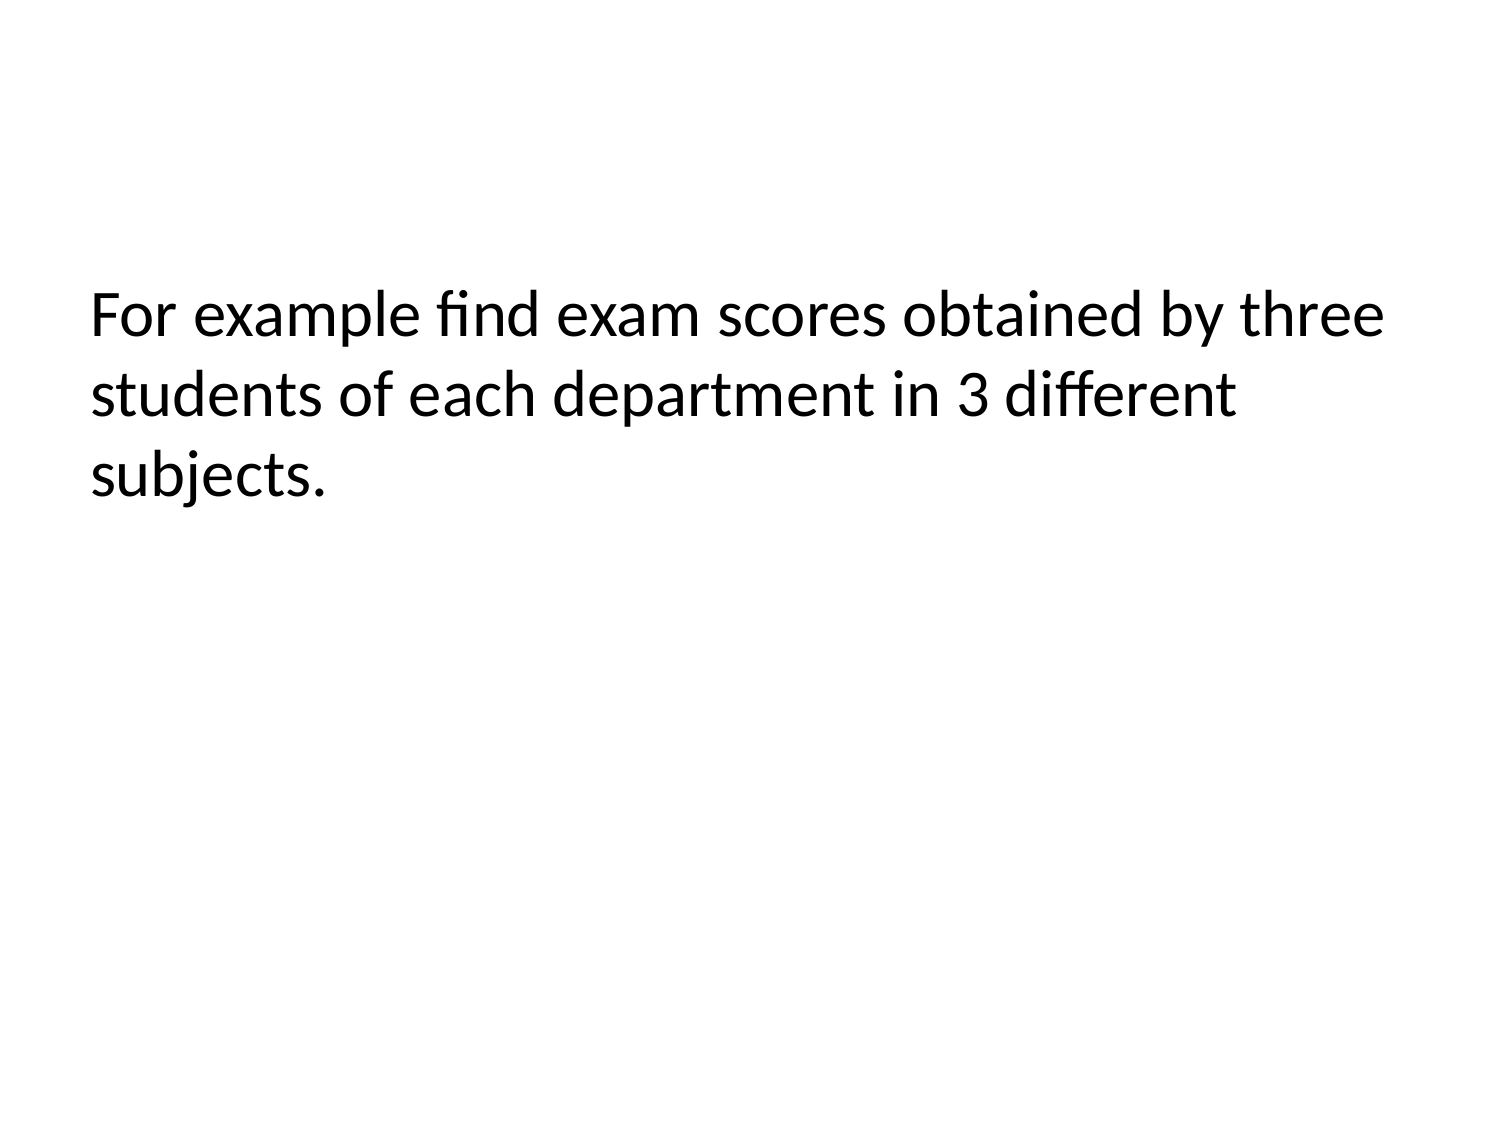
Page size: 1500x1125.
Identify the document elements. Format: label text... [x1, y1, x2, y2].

list For example find exam scores obtained by three students of each department in 3 different subjects. [75, 262, 1425, 1005]
